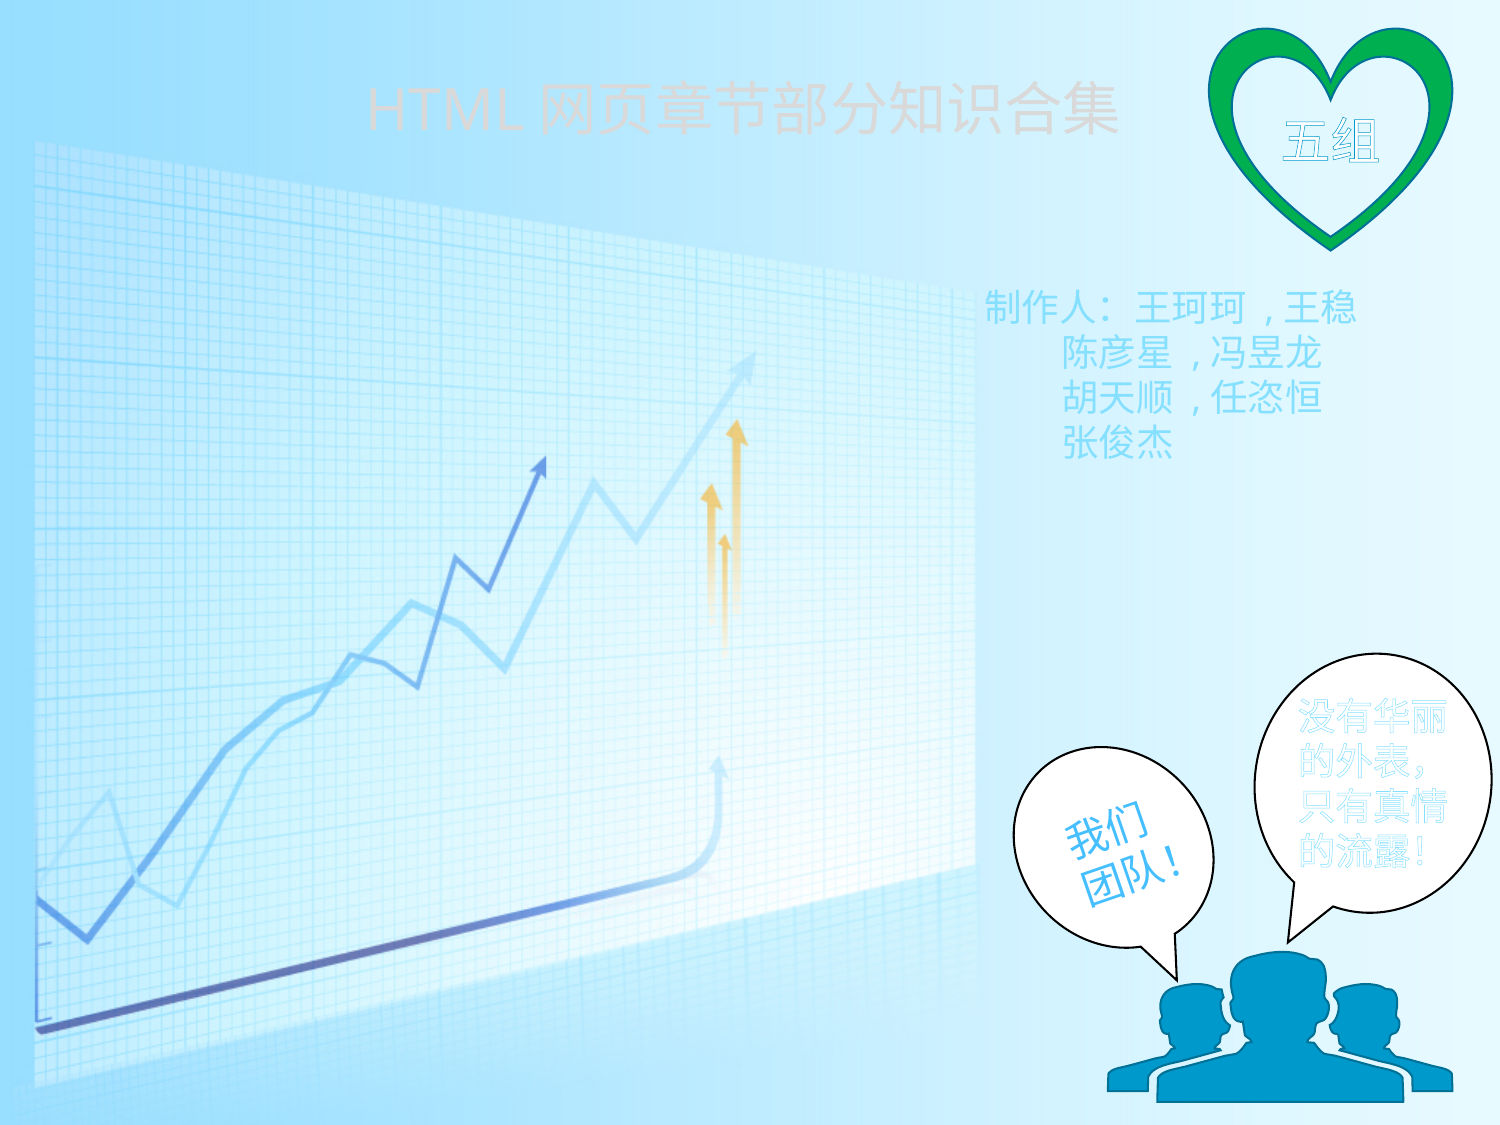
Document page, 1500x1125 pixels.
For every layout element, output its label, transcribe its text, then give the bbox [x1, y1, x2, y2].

picture [0, 0, 1500, 1125]
text_box [1286, 880, 1451, 945]
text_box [1208, 28, 1453, 251]
text_box [1106, 983, 1232, 1093]
text_box [1328, 983, 1454, 1093]
text_box 我们 团队！ [1042, 767, 1227, 927]
text_box [1156, 950, 1405, 1103]
text_box [1253, 700, 1283, 872]
text_box 没有华丽 的外表， 只有真情 的流露！ [1283, 684, 1463, 880]
text_box 制作人：王珂珂 ,王稳 陈彦星 ,冯昱龙 胡天顺 ,任恣恒 张俊杰 [969, 277, 1492, 472]
text_box [1298, 652, 1454, 684]
text_box [1463, 694, 1493, 867]
text_box HTML网页章节部分知识合集 [350, 64, 1149, 150]
text_box [1012, 746, 1213, 983]
